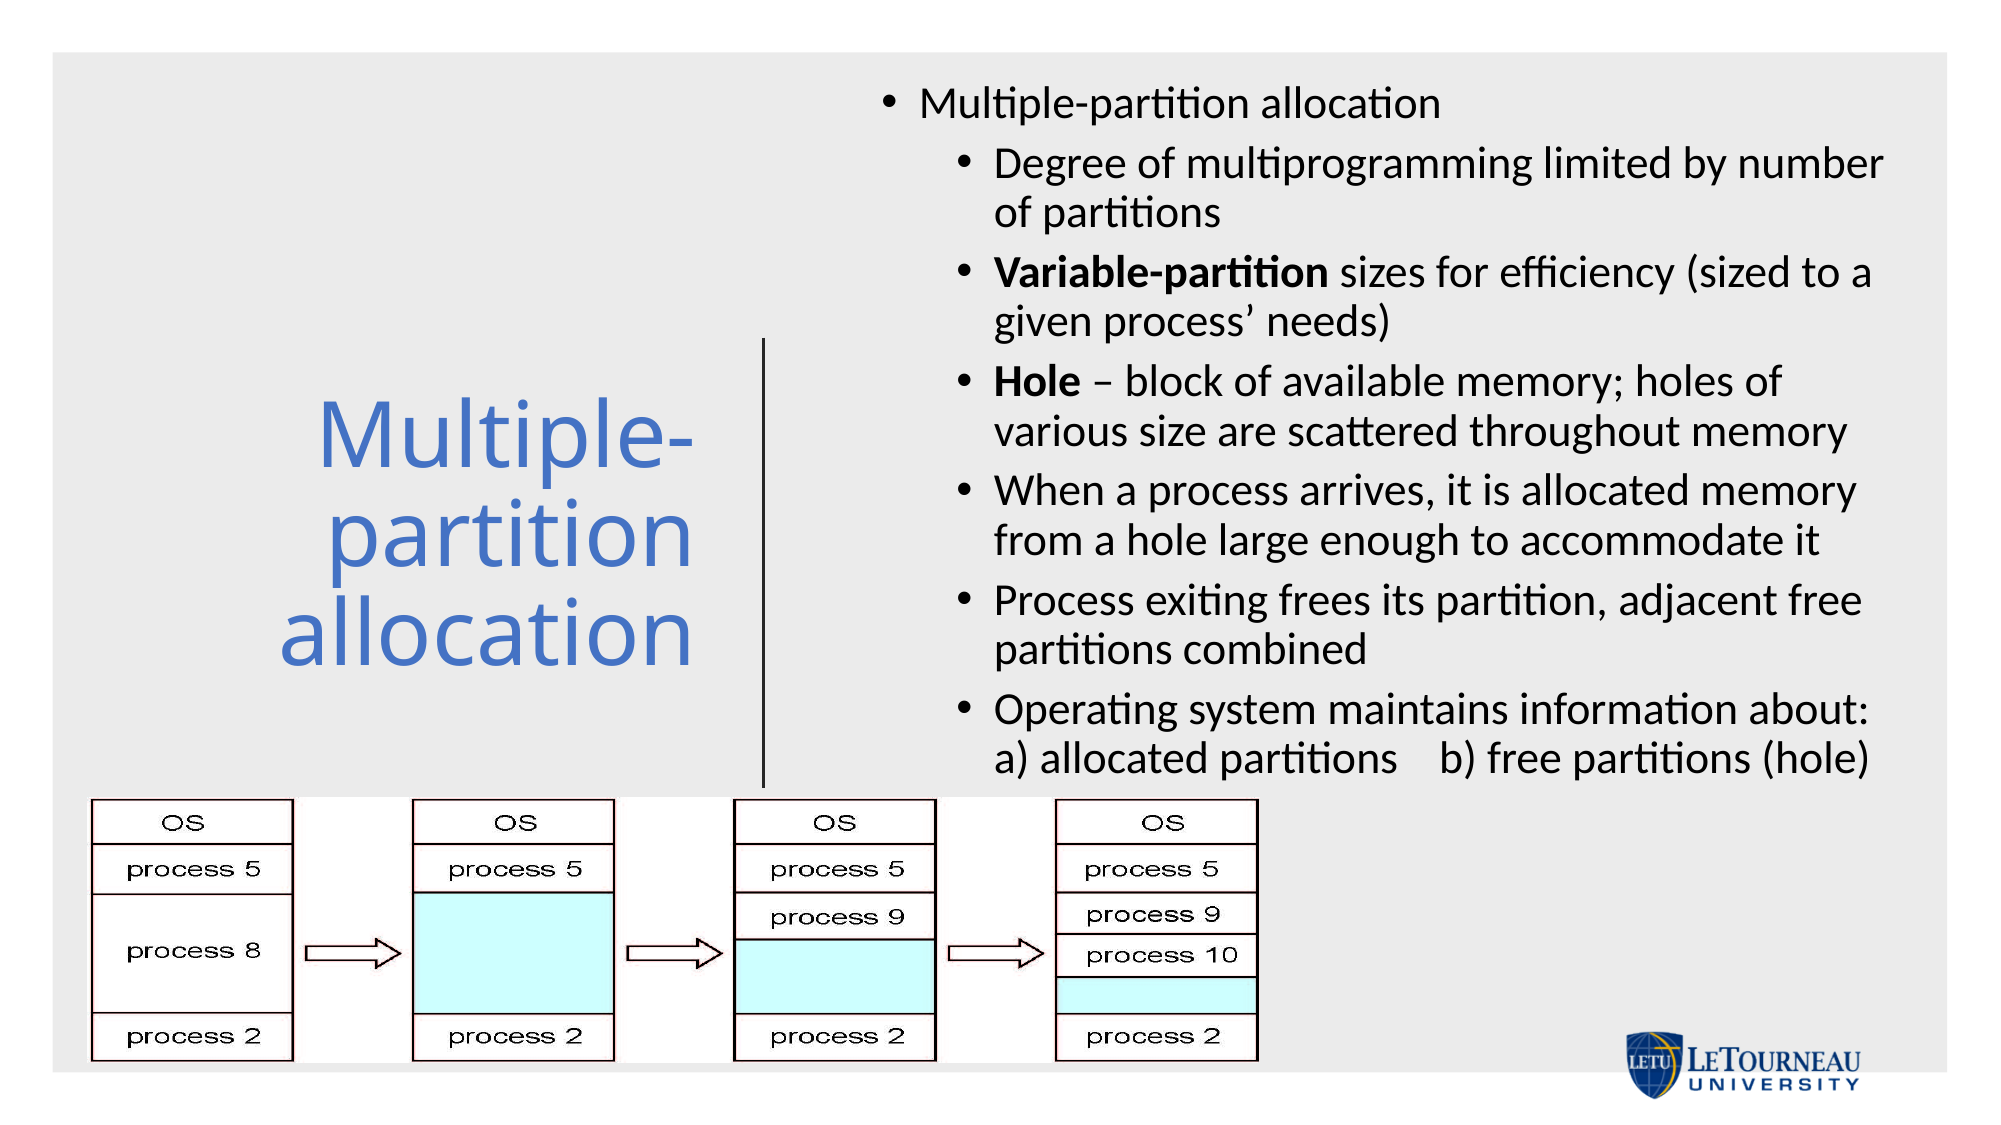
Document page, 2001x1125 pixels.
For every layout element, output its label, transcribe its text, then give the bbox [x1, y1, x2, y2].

title Multiple-partition allocation [138, 132, 713, 797]
picture [1623, 1073, 1863, 1105]
picture [87, 797, 1260, 1063]
list Multiple-partition allocation Degree of multiprogramming limited by number of partitions Variable-partition sizes for efficiency (sized to a given process’ needs) Hole – block of available memory; holes of various size are scattered throughout memory When a process arrives, it is allocated memory from a hole large enough to accommodate it Process exiting frees its partition, adjacent free partitions combined Operating system maintains information about: a) allocated partitions b) free partitions (hole) [866, 53, 1913, 880]
text_box [52, 51, 1948, 1073]
